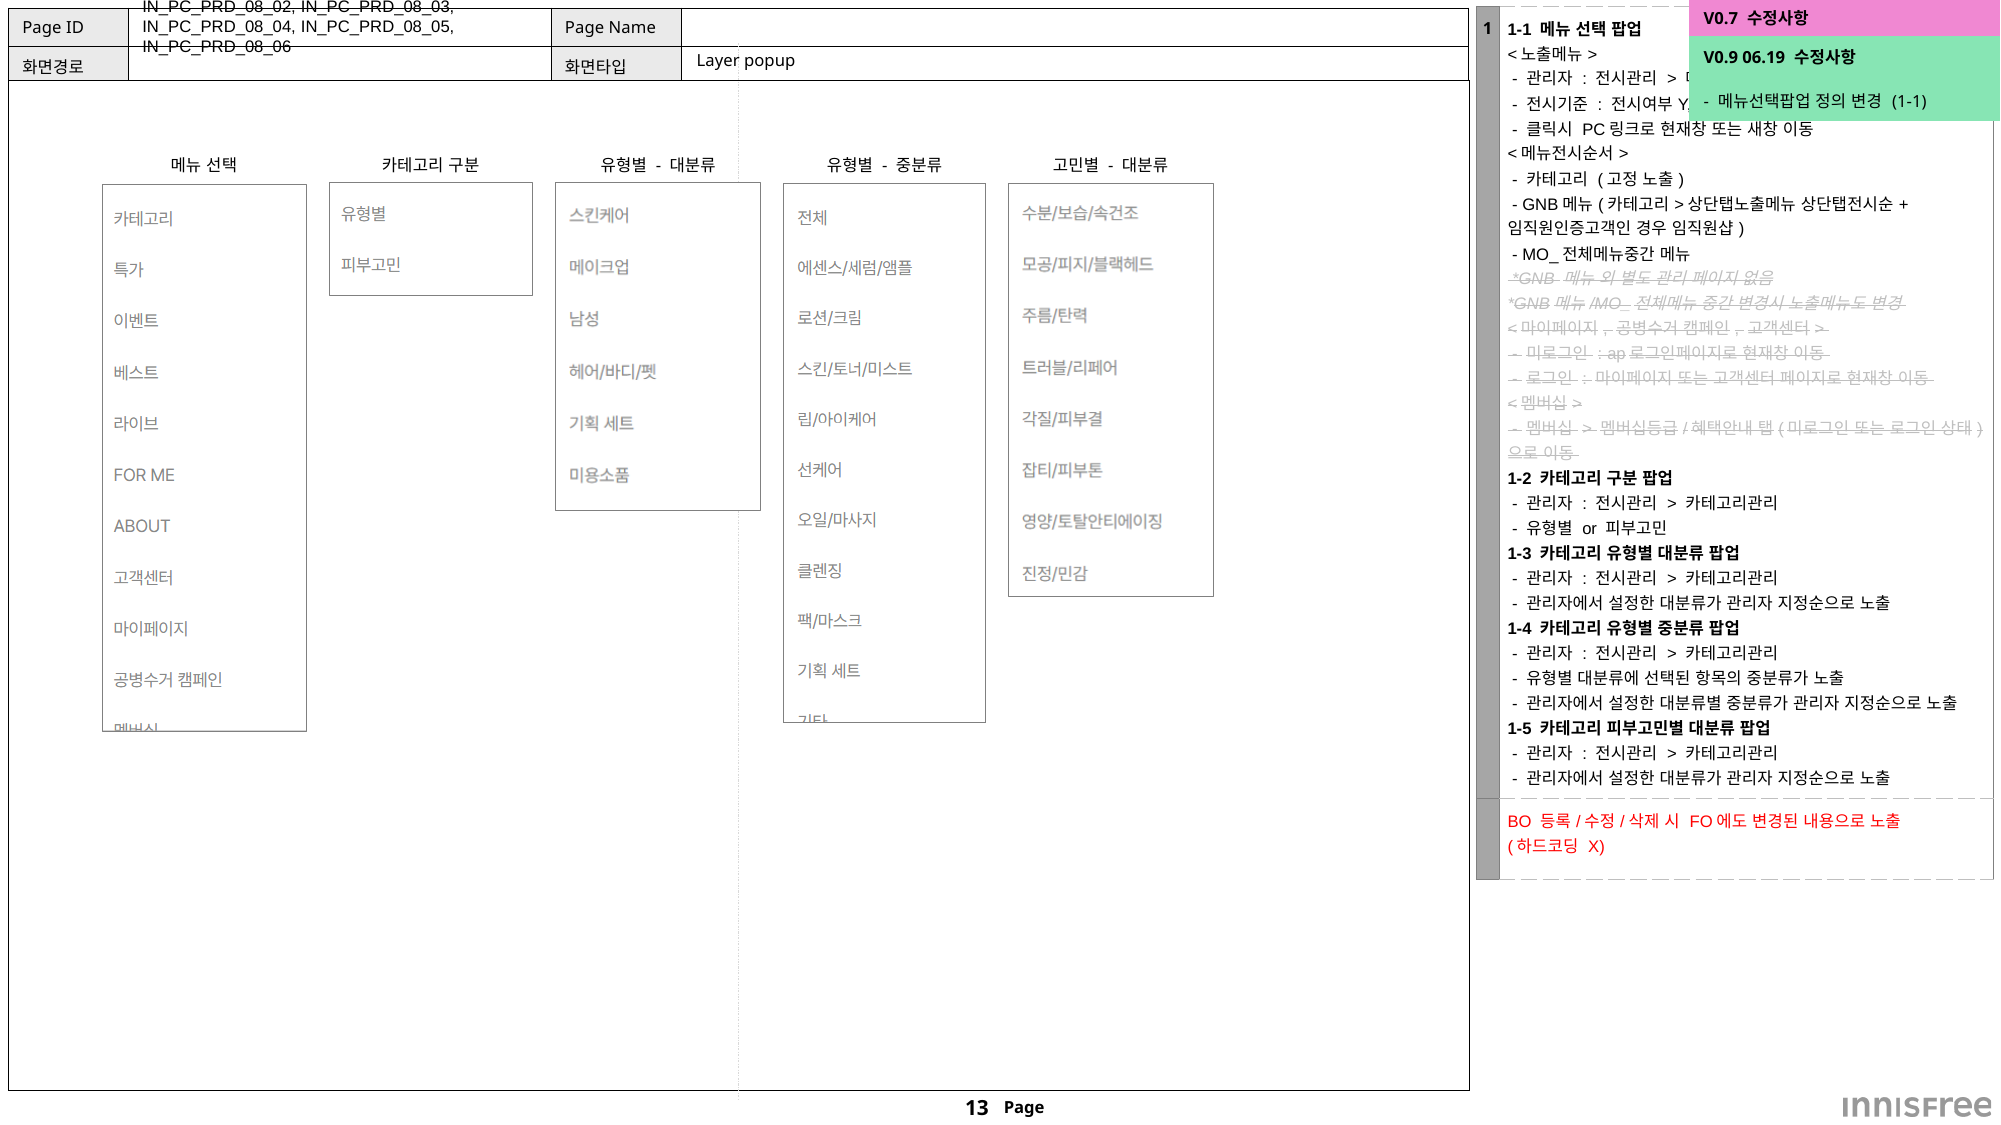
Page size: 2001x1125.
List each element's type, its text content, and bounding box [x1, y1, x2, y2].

text_box 유형별 - 중분류 [782, 147, 987, 183]
text_box 카테고리 구분 [329, 147, 533, 182]
table_cell [1477, 799, 1499, 879]
text_box Layer popup [681, 43, 1467, 79]
picture [329, 182, 533, 296]
picture [555, 182, 761, 511]
subtitle IN_PC_PRD_08_02, IN_PC_PRD_08_03, IN_PC_PRD_08_04, IN_PC_PRD_08_05, IN_PC_PRD_08_06 [127, 8, 552, 44]
text_box 고민별 - 대분류 [1008, 147, 1213, 183]
text_box 메뉴 선택 [102, 147, 306, 184]
table_header V0.9 06.19 수정사항 [1689, 36, 2000, 71]
table_cell - 메뉴선택팝업 정의 변경 (1-1) [1689, 71, 2000, 121]
table_header V0.7 수정사항 [1689, 0, 2000, 33]
table_header 1-1 메뉴 선택 팝업 <노출메뉴> - 관리자 : 전시관리 > 메뉴관리 > GNB & MO_전체메뉴중간 - 전시기준 : 전시여부Y, 유효전시기간, 채널 전체 또는 PC - 클릭시 PC링크로 현재창 또는 새창 이동 <메뉴전시순서> - 카테고리 (고정 노출) - GNB메뉴(카테고리>상단탭노출메뉴 상단탭전시순+임직원인증고객인 경우 임직원샵) - MO_전체메뉴중간 메뉴 *GNB 메뉴 외 별도 관리 페이지 없음 *GNB메뉴/MO_전체메뉴 중간 변경시 노출메뉴도 변경 <마이페이지, 공병수거 캠페인, 고객센터> - 미로그인 : ap로그인페이지로 현재창 이동 - 로그인 : 마이페이지 또는 고객센터 페이지로 현재창 이동 <멤버십> - 멤버십 > 멤버십등급/혜택안내 탭(미로그인 또는 로그인 상태)으로 이동 1-2 카테고리 구분 팝업 - 관리자 : 전시관리 > 카테고리관리 - 유형별 or 피부고민 1-3 카테고리 유형별 대분류 팝업 - 관리자 : 전시관리 > 카테고리관리 - 관리자에서 설정한 대분류가 관리자 지정순으로 노출 1-4 카테고리 유형별 중분류 팝업 - 관리자 : 전시관리 > 카테고리관리 - 유형별 대분류에 선택된 항목의 중분류가 노출 - 관리자에서 설정한 대분류별 중분류가 관리자 지정순으로 노출 1-5 카테고리 피부고민별 대분류 팝업 - 관리자 : 전시관리 > 카테고리관리 - 관리자에서 설정한 대분류가 관리자 지정순으로 노출 [1500, 6, 1993, 798]
picture [102, 184, 306, 732]
table_header 1 [1477, 7, 1499, 798]
picture [783, 183, 986, 723]
picture [1843, 1097, 1992, 1117]
picture [1008, 183, 1214, 597]
text_box 유형별 - 대분류 [556, 147, 760, 182]
table_cell BO 등록/수정/삭제 시 FO에도 변경된 내용으로 노출 (하드코딩 X) [1500, 798, 1993, 879]
